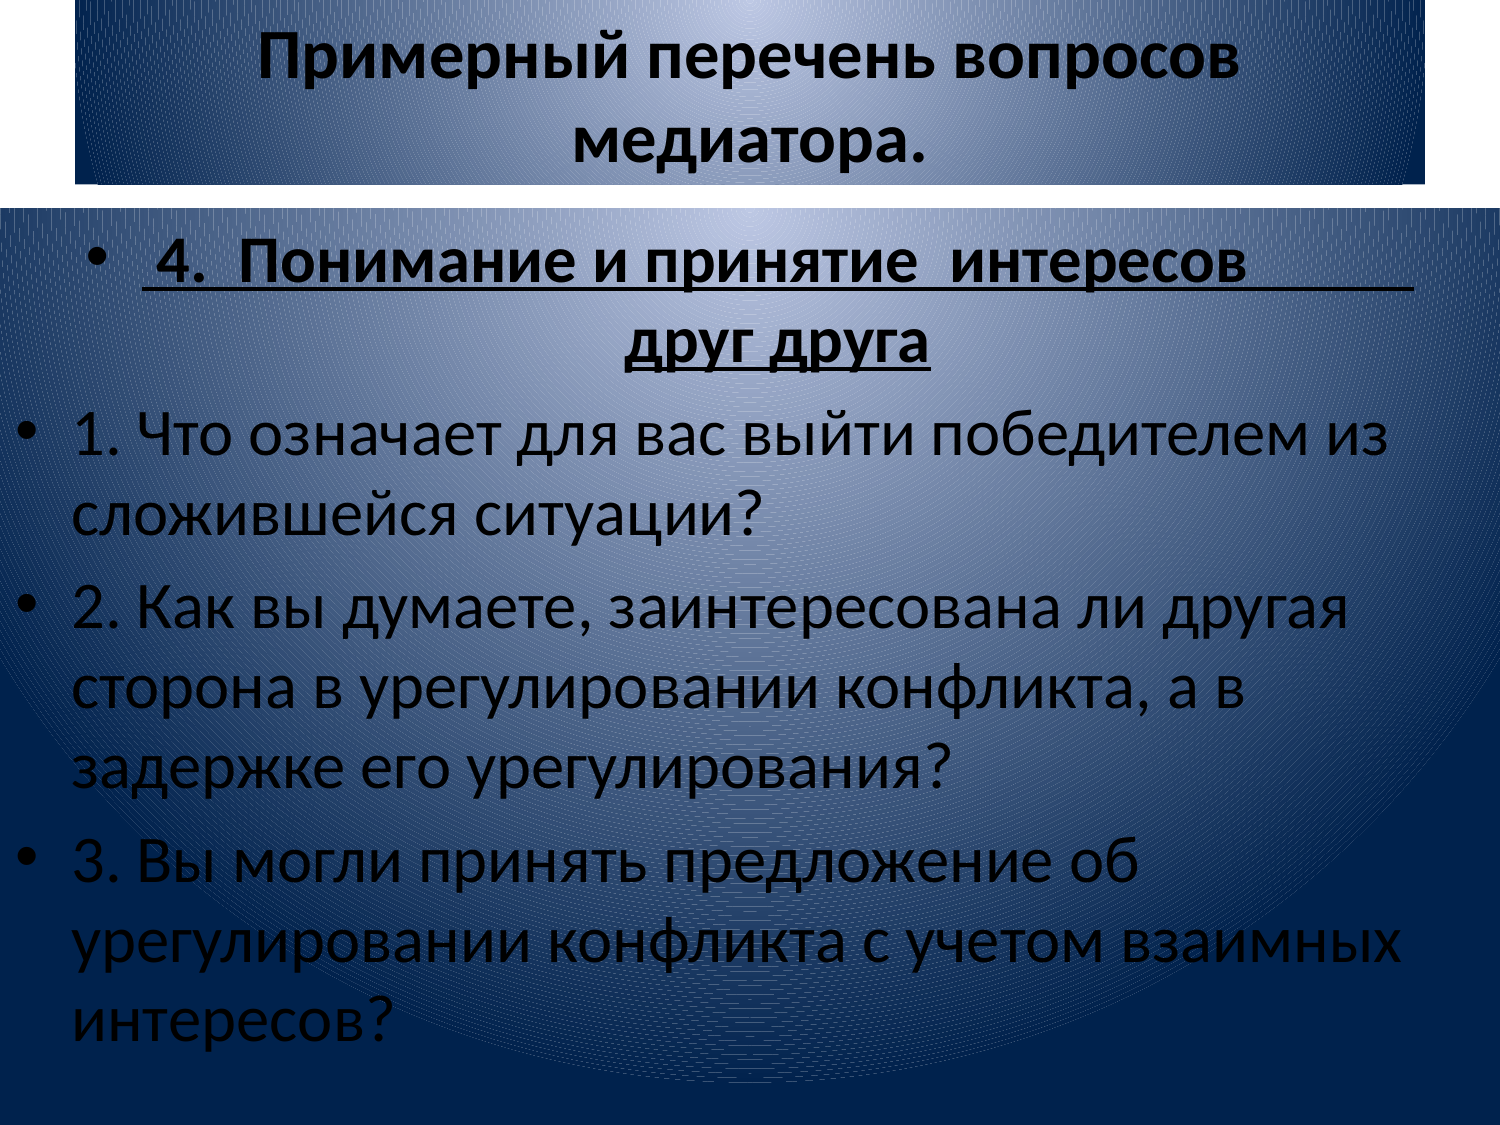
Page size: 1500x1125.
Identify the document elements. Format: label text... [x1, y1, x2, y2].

title Примерный перечень вопросов медиатора. [75, 0, 1425, 185]
list 4. Понимание и принятие интересов друг друга 1. Что означает для вас выйти победителем из сложившейся ситуации? 2. Как вы думаете, заинтересована ли другая сторона в урегулировании конфликта, а в задержке его урегулирования? 3. Вы могли принять предложение об урегулировании конфликта с учетом взаимных интересов? [0, 208, 1500, 1125]
